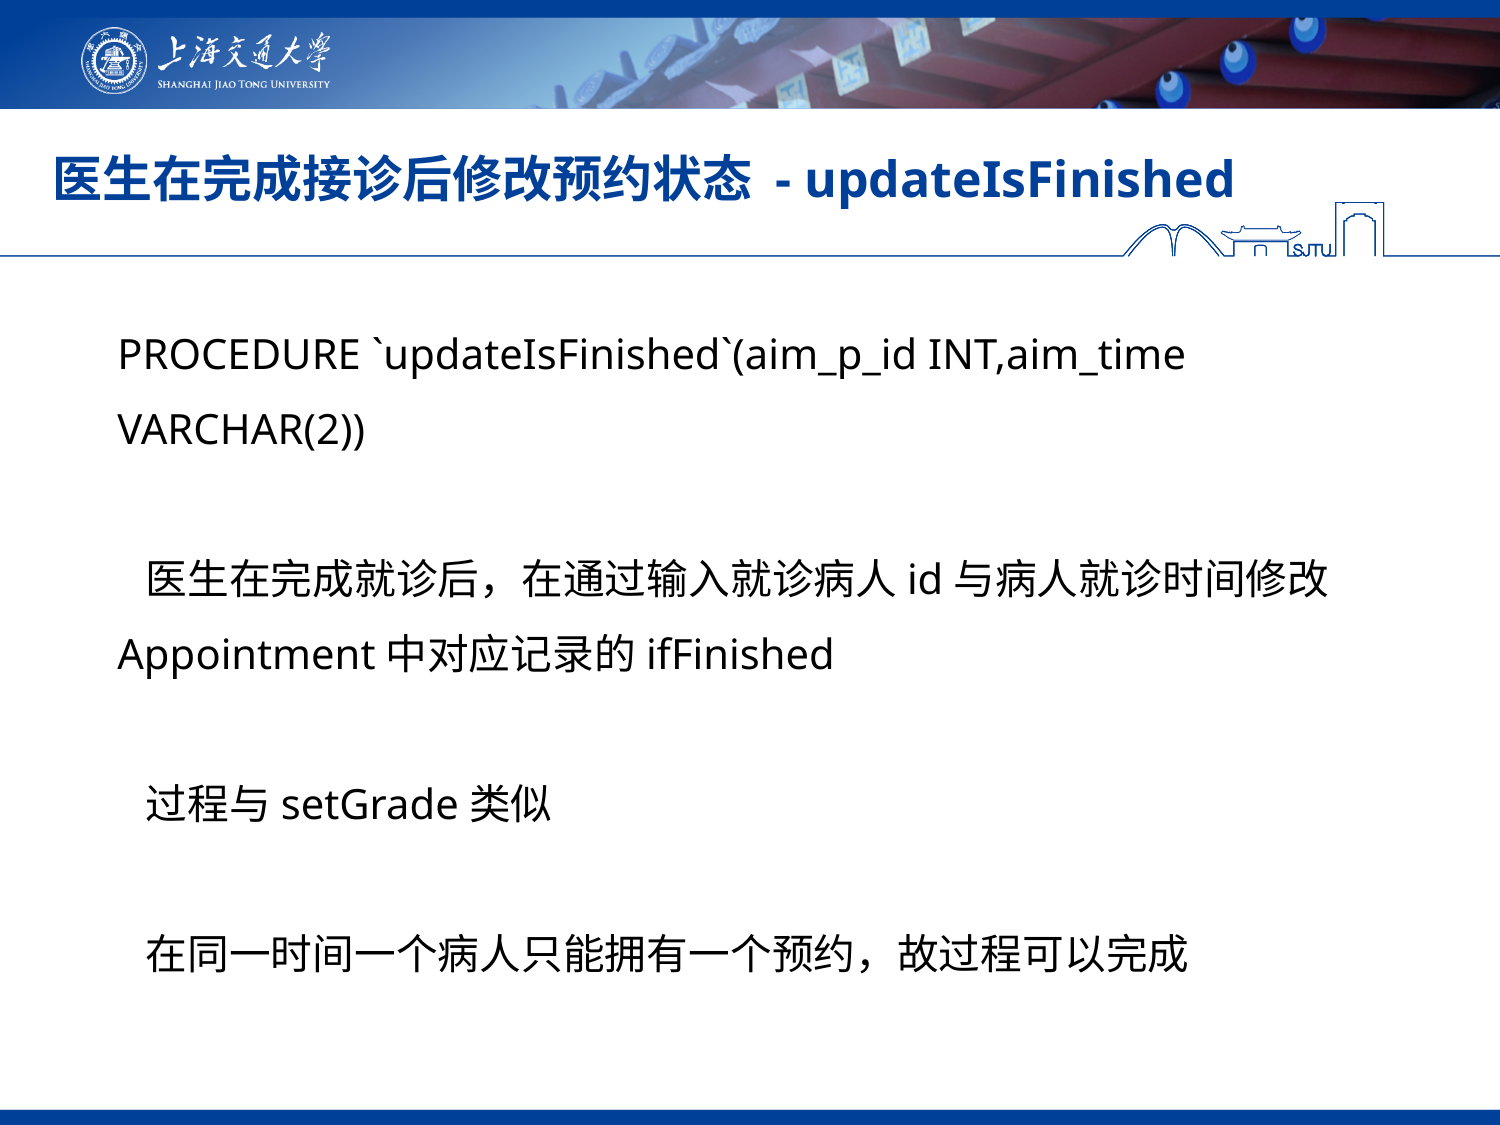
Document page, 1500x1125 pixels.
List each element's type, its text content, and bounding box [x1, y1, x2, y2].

title 医生在完成接诊后修改预约状态 - updateIsFinished [37, 133, 1411, 229]
text_box PROCEDURE `updateIsFinished`(aim_p_id INT,aim_time VARCHAR(2)) 医生在完成就诊后，在通过输入就诊病人id与病人就诊时间修改 Appointment中对应记录的ifFinished 过程与setGrade类似 在同一时间一个病人只能拥有一个预约，故过程可以完成 [102, 295, 1345, 985]
picture [0, 18, 1500, 109]
